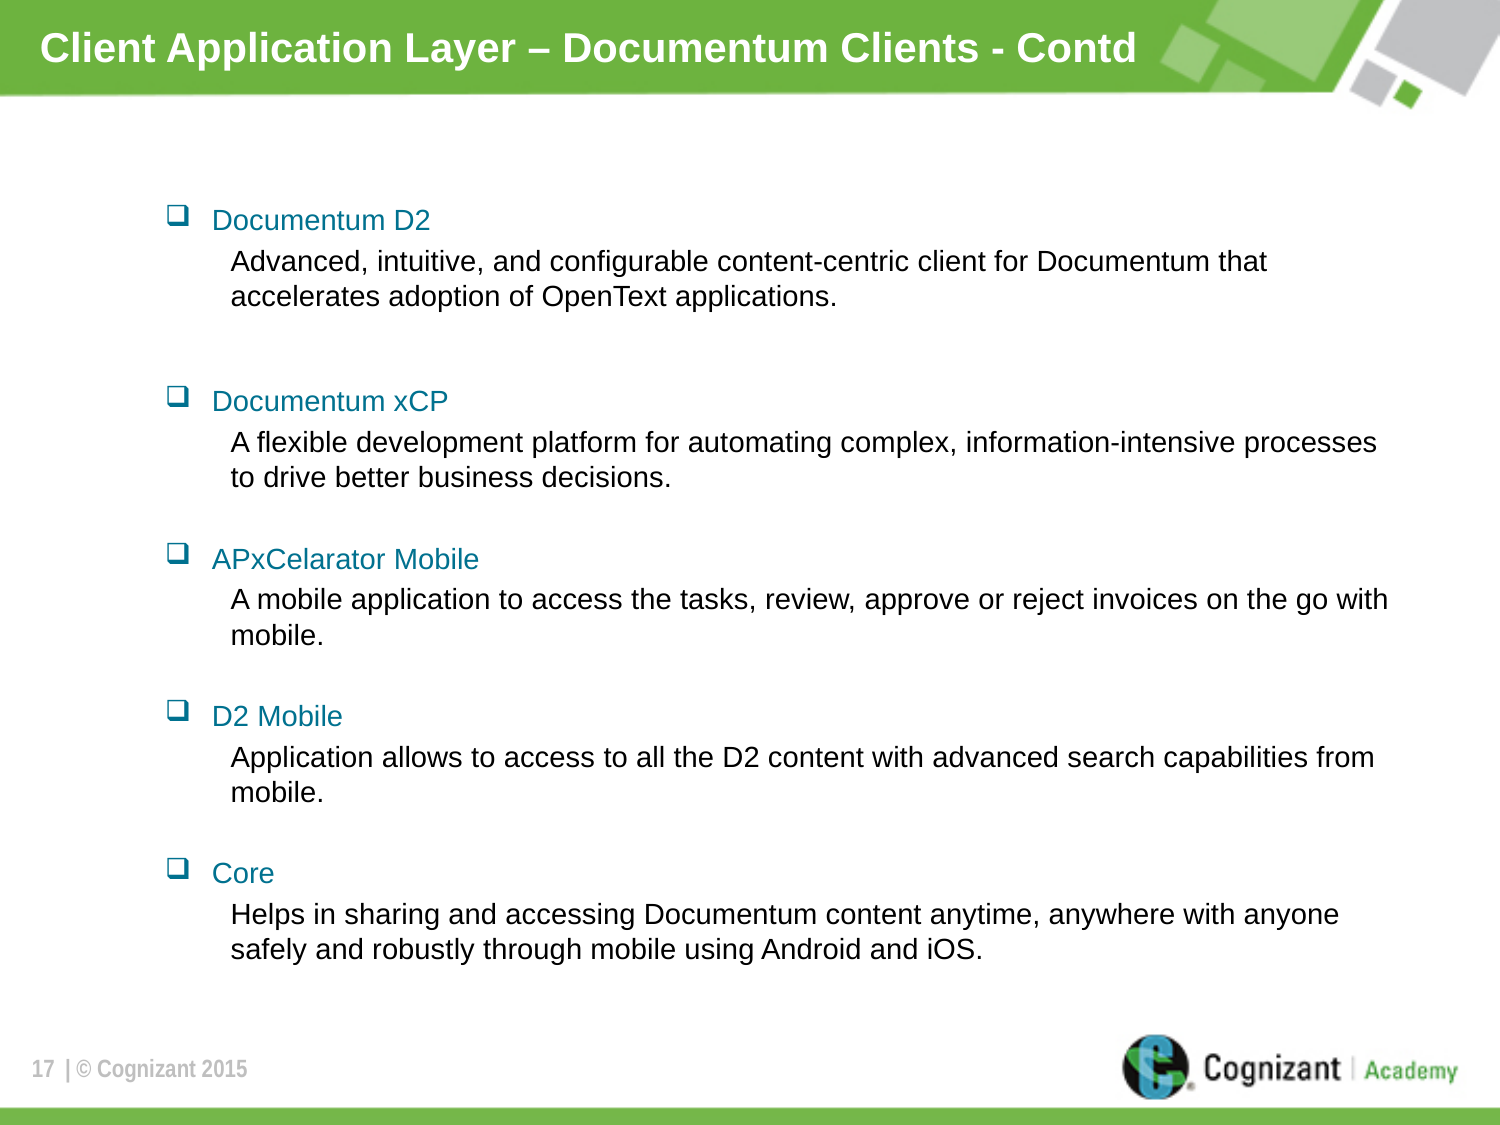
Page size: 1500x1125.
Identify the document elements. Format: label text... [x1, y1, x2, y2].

picture [0, 0, 1500, 1125]
title Client Application Layer – Documentum Clients - Contd [24, 3, 1200, 88]
slide_number 17 [16, 1037, 88, 1098]
list Documentum D2 Advanced, intuitive, and configurable content-centric client for Documentum that accelerates adoption of OpenText applications. Documentum xCP A flexible development platform for automating complex, information-intensive processes to drive better business decisions. APxCelarator Mobile A mobile application to access the tasks, review, approve or reject invoices on the go with mobile. D2 Mobile Application allows to access to all the D2 content with advanced search capabilities from mobile. Core Helps in sharing and accessing Documentum content anytime, anywhere with anyone safely and robustly through mobile using Android and iOS. [74, 112, 1426, 1006]
footer | © Cognizant 2015 [88, 1037, 275, 1098]
